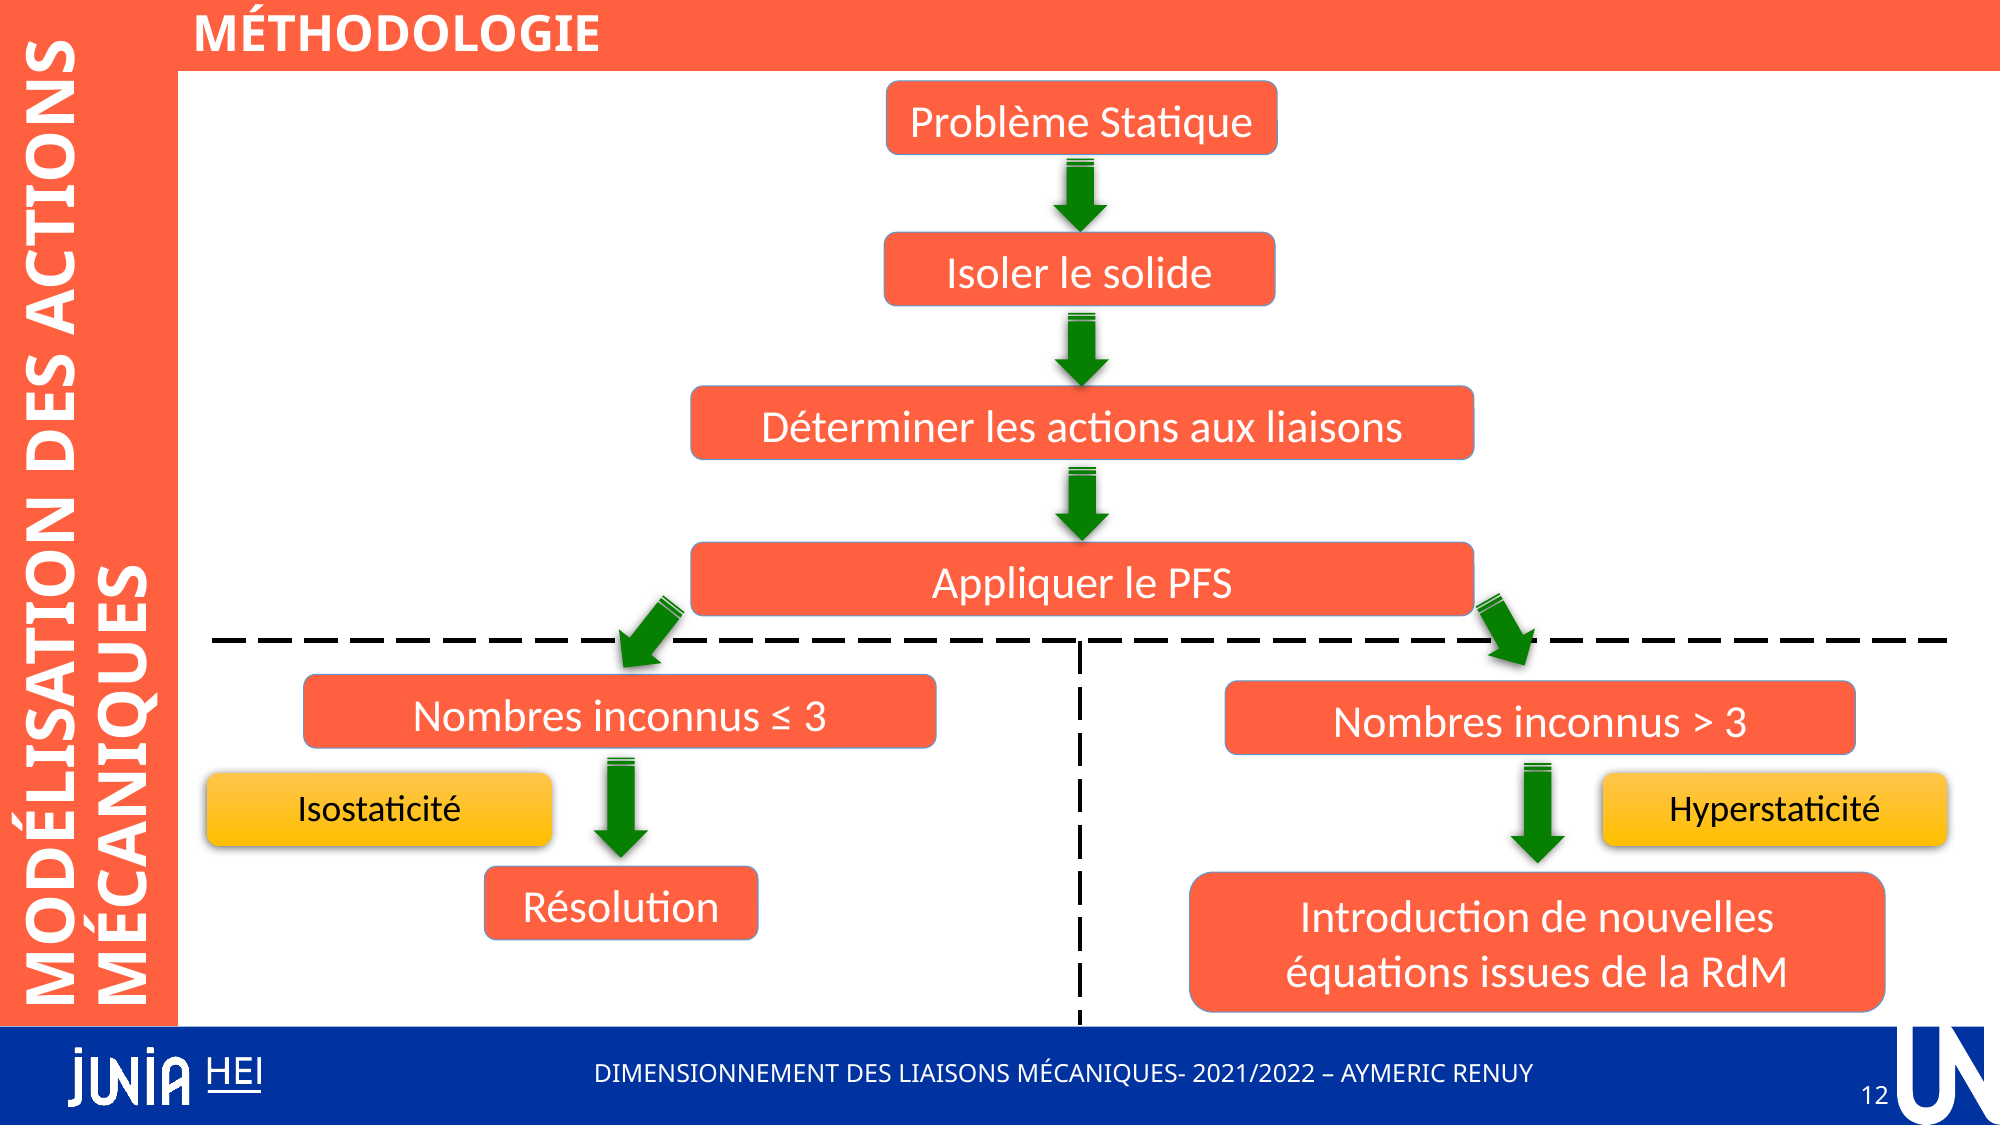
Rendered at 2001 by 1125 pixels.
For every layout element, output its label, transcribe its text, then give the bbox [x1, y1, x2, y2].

list Modélisation des Actions Mécaniques [0, 0, 178, 1026]
text_box [1066, 158, 1094, 166]
text_box [1068, 470, 1096, 474]
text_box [211, 640, 1948, 1026]
text_box Déterminer les actions aux liaisons [690, 385, 1475, 461]
text_box Appliquer le PFS [690, 541, 1475, 617]
text_box [1053, 167, 1108, 231]
text_box [1055, 475, 1110, 541]
text_box Problème Statique [885, 80, 1278, 156]
text_box [1068, 316, 1096, 320]
picture [40, 1019, 288, 1125]
text_box [618, 595, 685, 640]
text_box 12 [1842, 1065, 1907, 1125]
text_box Isostaticité [207, 776, 211, 843]
list Méthodologie [177, 0, 2000, 71]
text_box [1475, 593, 1535, 640]
text_box [1054, 321, 1109, 387]
text_box Isoler le solide [883, 231, 1276, 307]
footer Dimensionnement des Liaisons Mécaniques- 2021/2022 – Aymeric RENUY [571, 1042, 1558, 1103]
